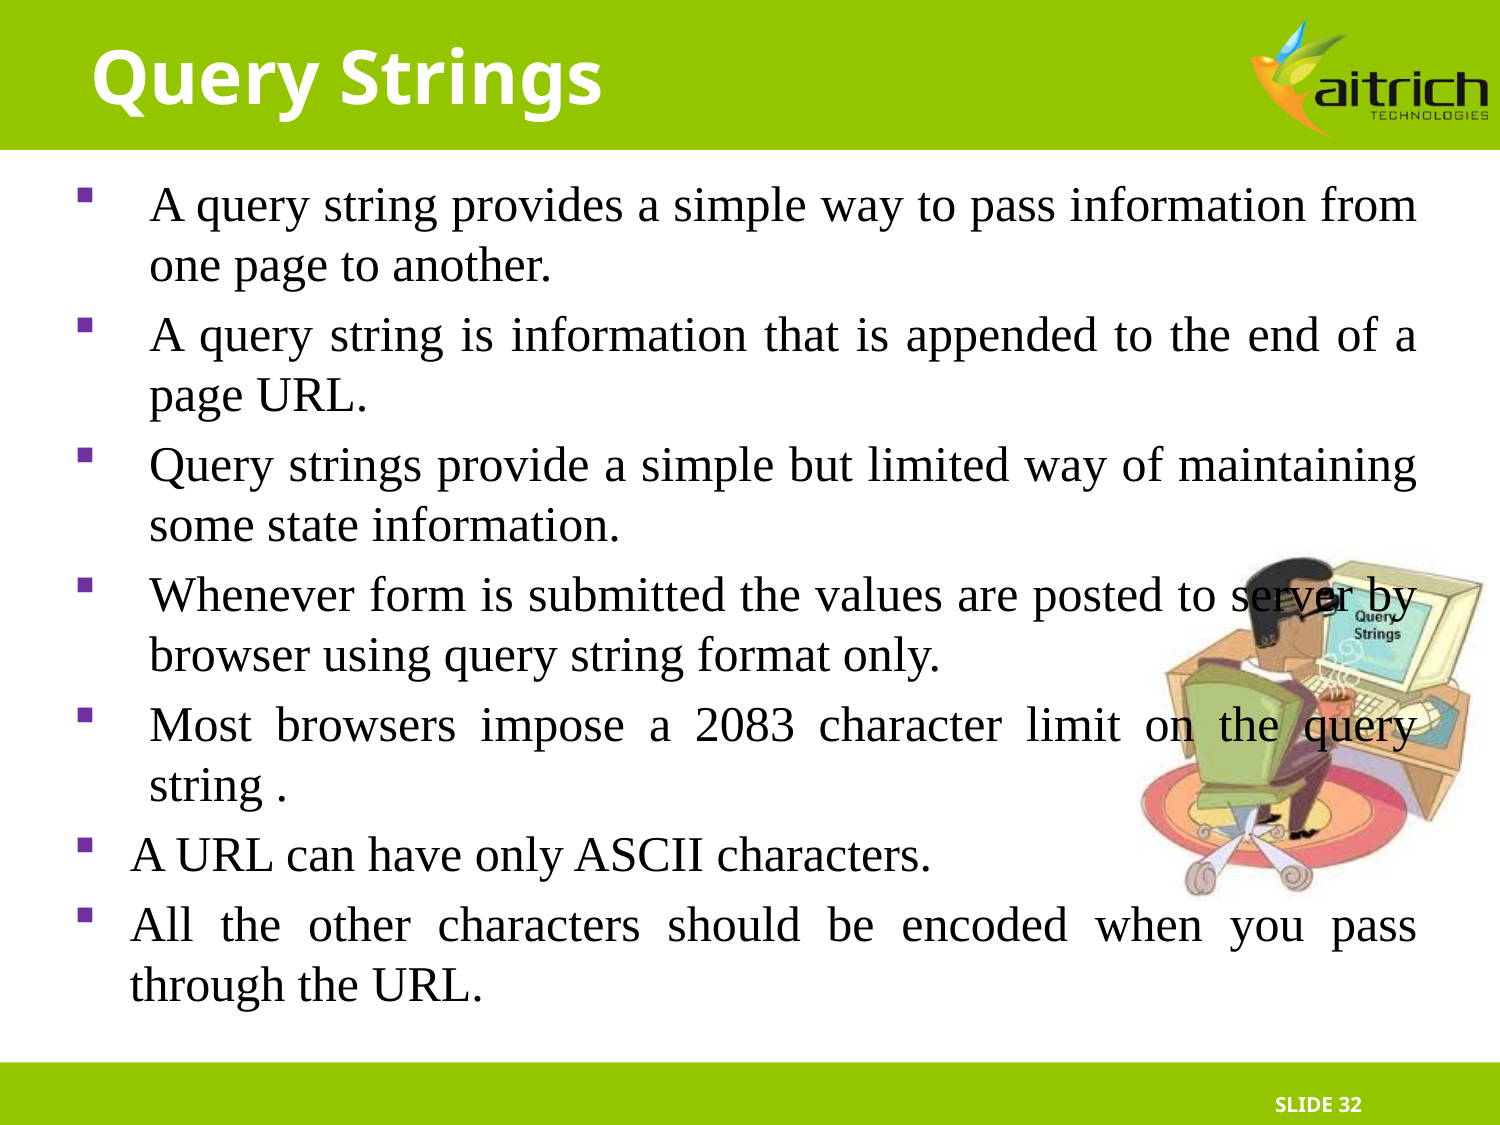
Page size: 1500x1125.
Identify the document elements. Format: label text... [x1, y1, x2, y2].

picture [1351, 17, 1488, 138]
picture [1136, 550, 1489, 903]
title Query Strings [74, 0, 1351, 151]
list A query string provides a simple way to pass information from one page to another. A query string is information that is appended to the end of a page URL. Query strings provide a simple but limited way of maintaining some state information. Whenever form is submitted the values are posted to server by browser using query string format only. Most browsers impose a 2083 character limit on the query string . A URL can have only ASCII characters. All the other characters should be encoded when you pass through the URL. [58, 163, 1434, 923]
